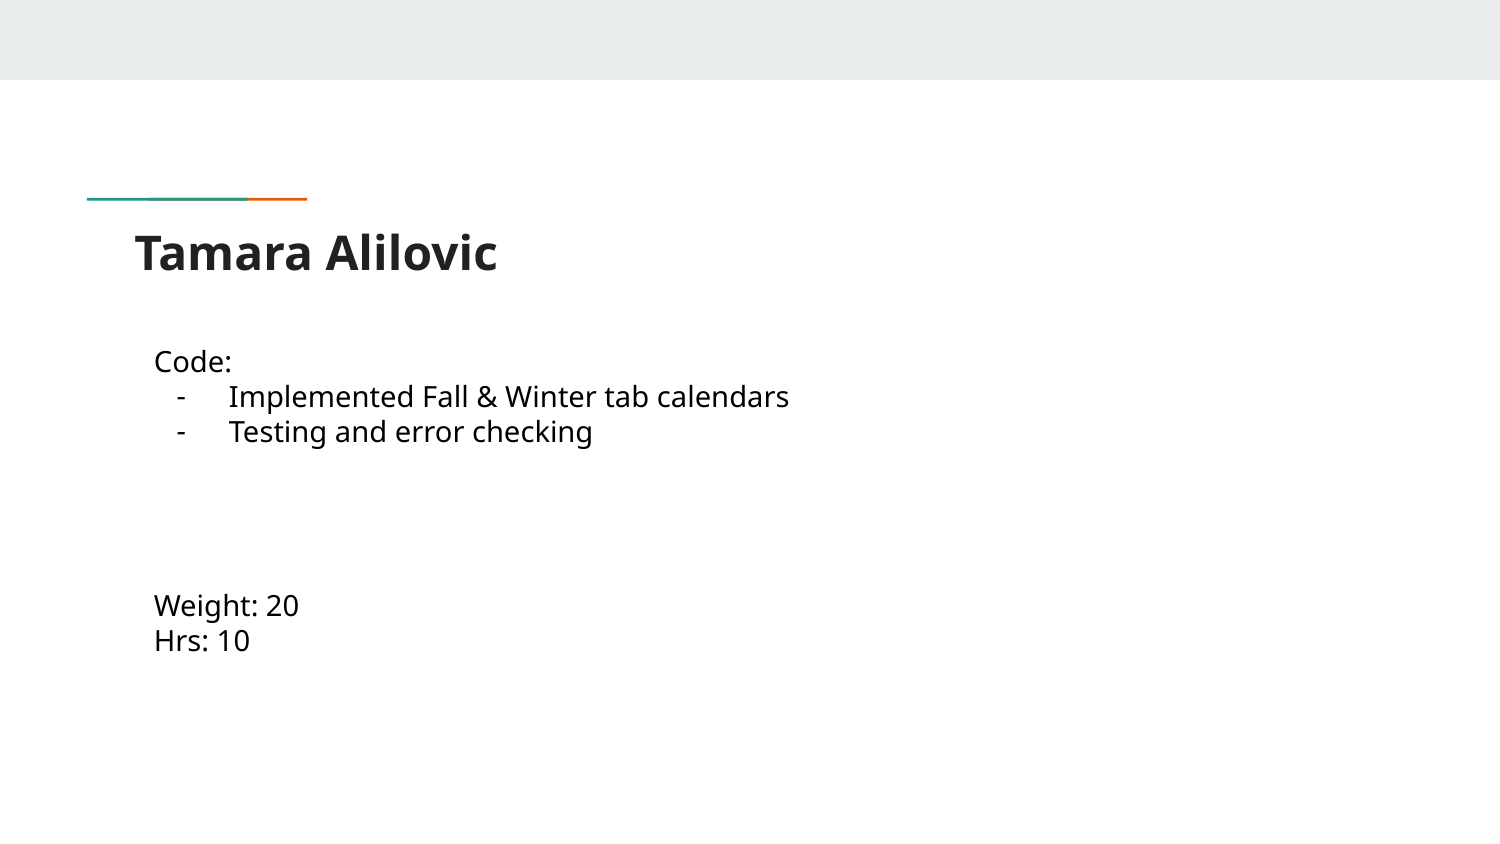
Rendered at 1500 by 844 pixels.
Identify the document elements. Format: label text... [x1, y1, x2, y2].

title Tamara Alilovic [119, 207, 1381, 296]
text_box Code: Implemented Fall & Winter tab calendars Testing and error checking Weight: 20 Hrs: 10 [138, 328, 1381, 673]
